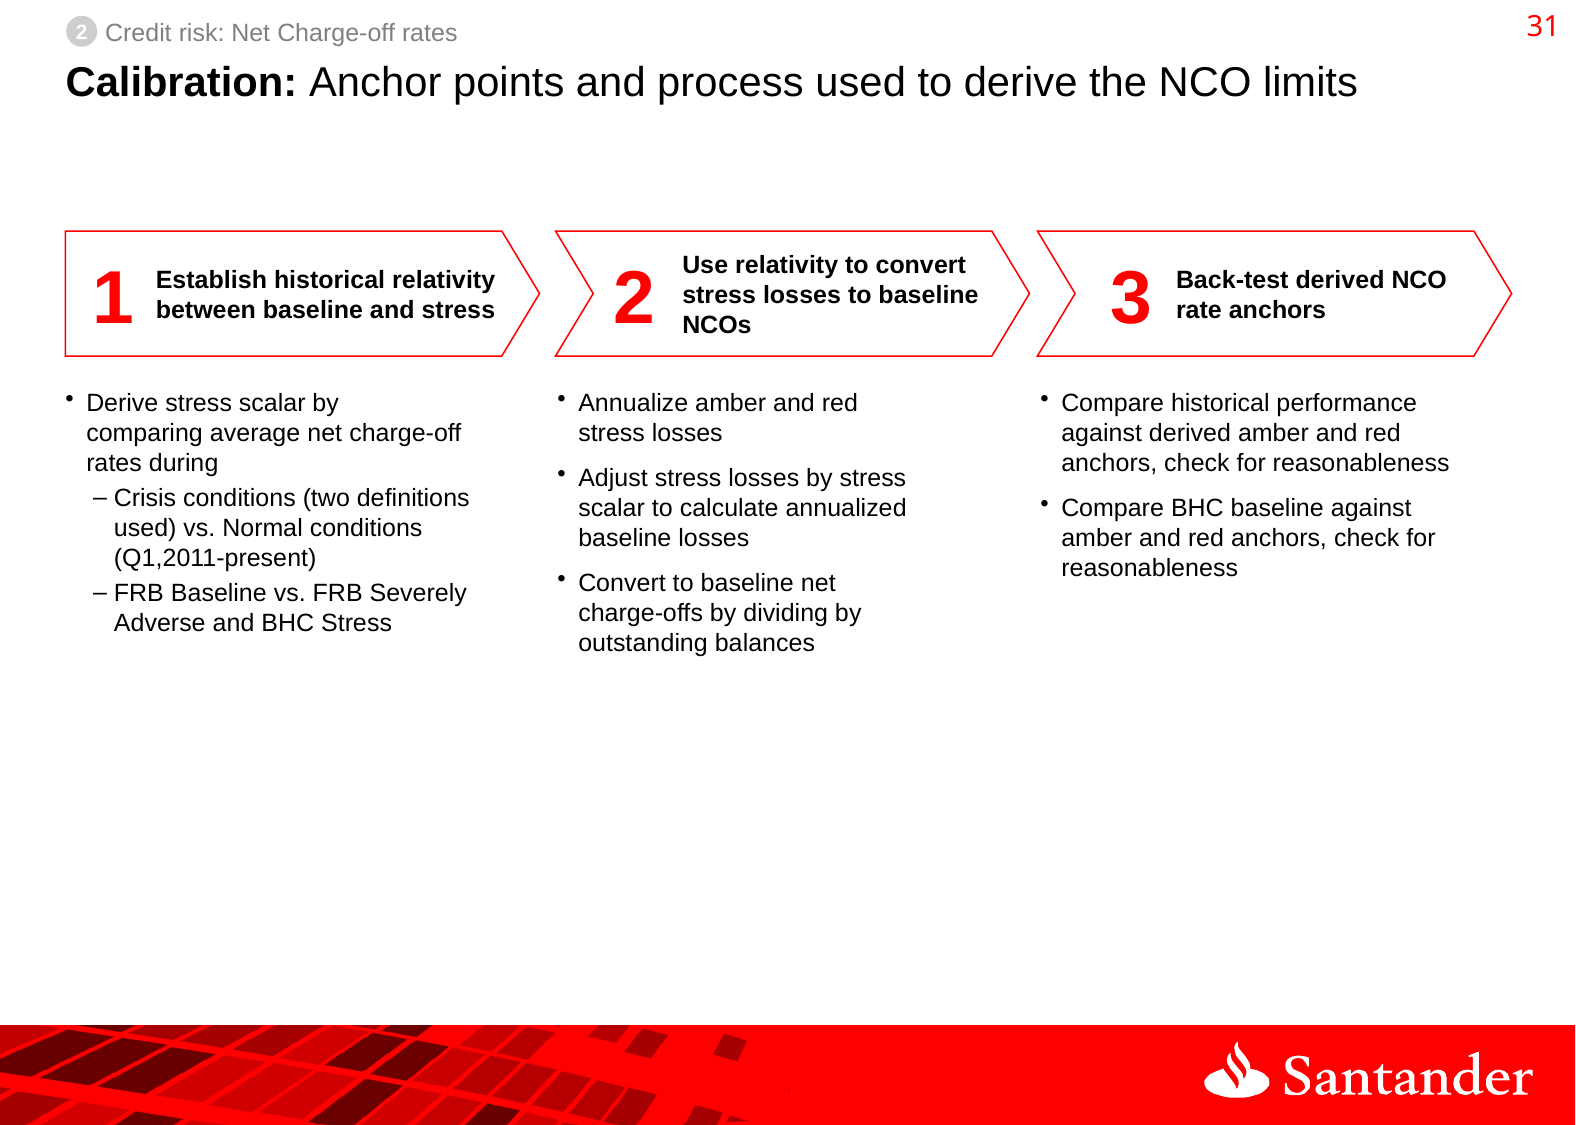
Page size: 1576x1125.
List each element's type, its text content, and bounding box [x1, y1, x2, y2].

text_box Back-test derived NCO rate anchors [1037, 231, 1512, 357]
title Calibration: Anchor points and process used to derive the NCO limits [65, 62, 1510, 183]
text_box Derive stress scalar by comparing average net charge-off rates during Crisis conditions (two definitions used) vs. Normal conditions (Q1,2011-present) FRB Baseline vs. FRB Severely Adverse and BHC Stress [65, 386, 482, 682]
text_box Use relativity to convert stress losses to baseline NCOs [555, 231, 1030, 357]
text_box Annualize amber and red stress losses Adjust stress losses by stress scalar to calculate annualized baseline losses Convert to baseline net charge-offs by dividing by outstanding balances [557, 386, 971, 657]
text_box 3 [1037, 231, 1152, 356]
picture [0, 1025, 1576, 1125]
text_box Compare historical performance against derived amber and red anchors, check for reasonableness Compare BHC baseline against amber and red anchors, check for reasonableness [1040, 386, 1463, 627]
text_box 2 [555, 231, 671, 356]
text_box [65, 15, 460, 47]
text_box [65, 230, 540, 357]
slide_number 30 [1509, 0, 1576, 63]
